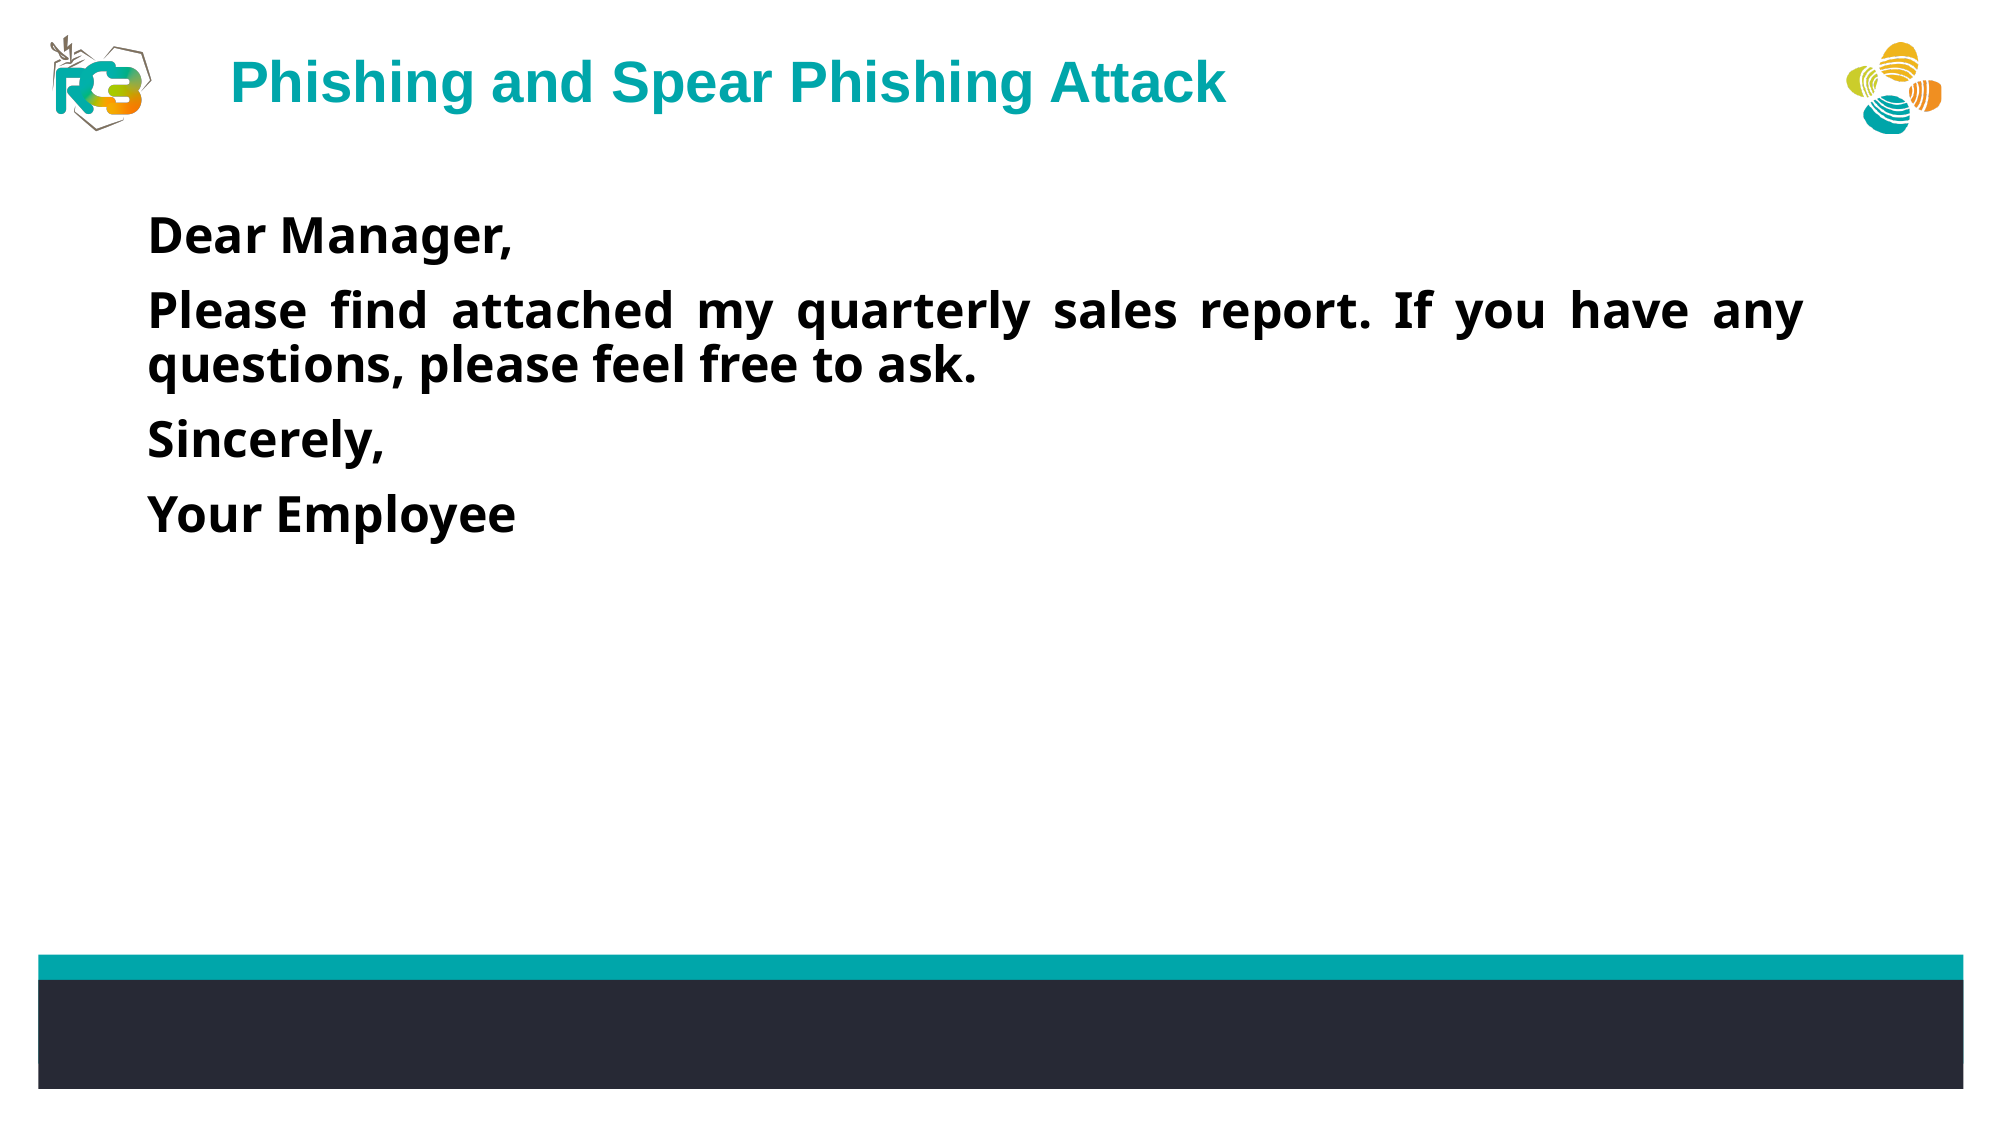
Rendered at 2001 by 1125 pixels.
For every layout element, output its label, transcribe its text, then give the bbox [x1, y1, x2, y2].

picture [50, 32, 152, 134]
list Phishing and Spear Phishing Attack [215, 44, 1820, 137]
list Dear Manager, Please find attached my quarterly sales report. If you have any questions, please feel free to ask. Sincerely, Your Employee [132, 203, 1820, 976]
